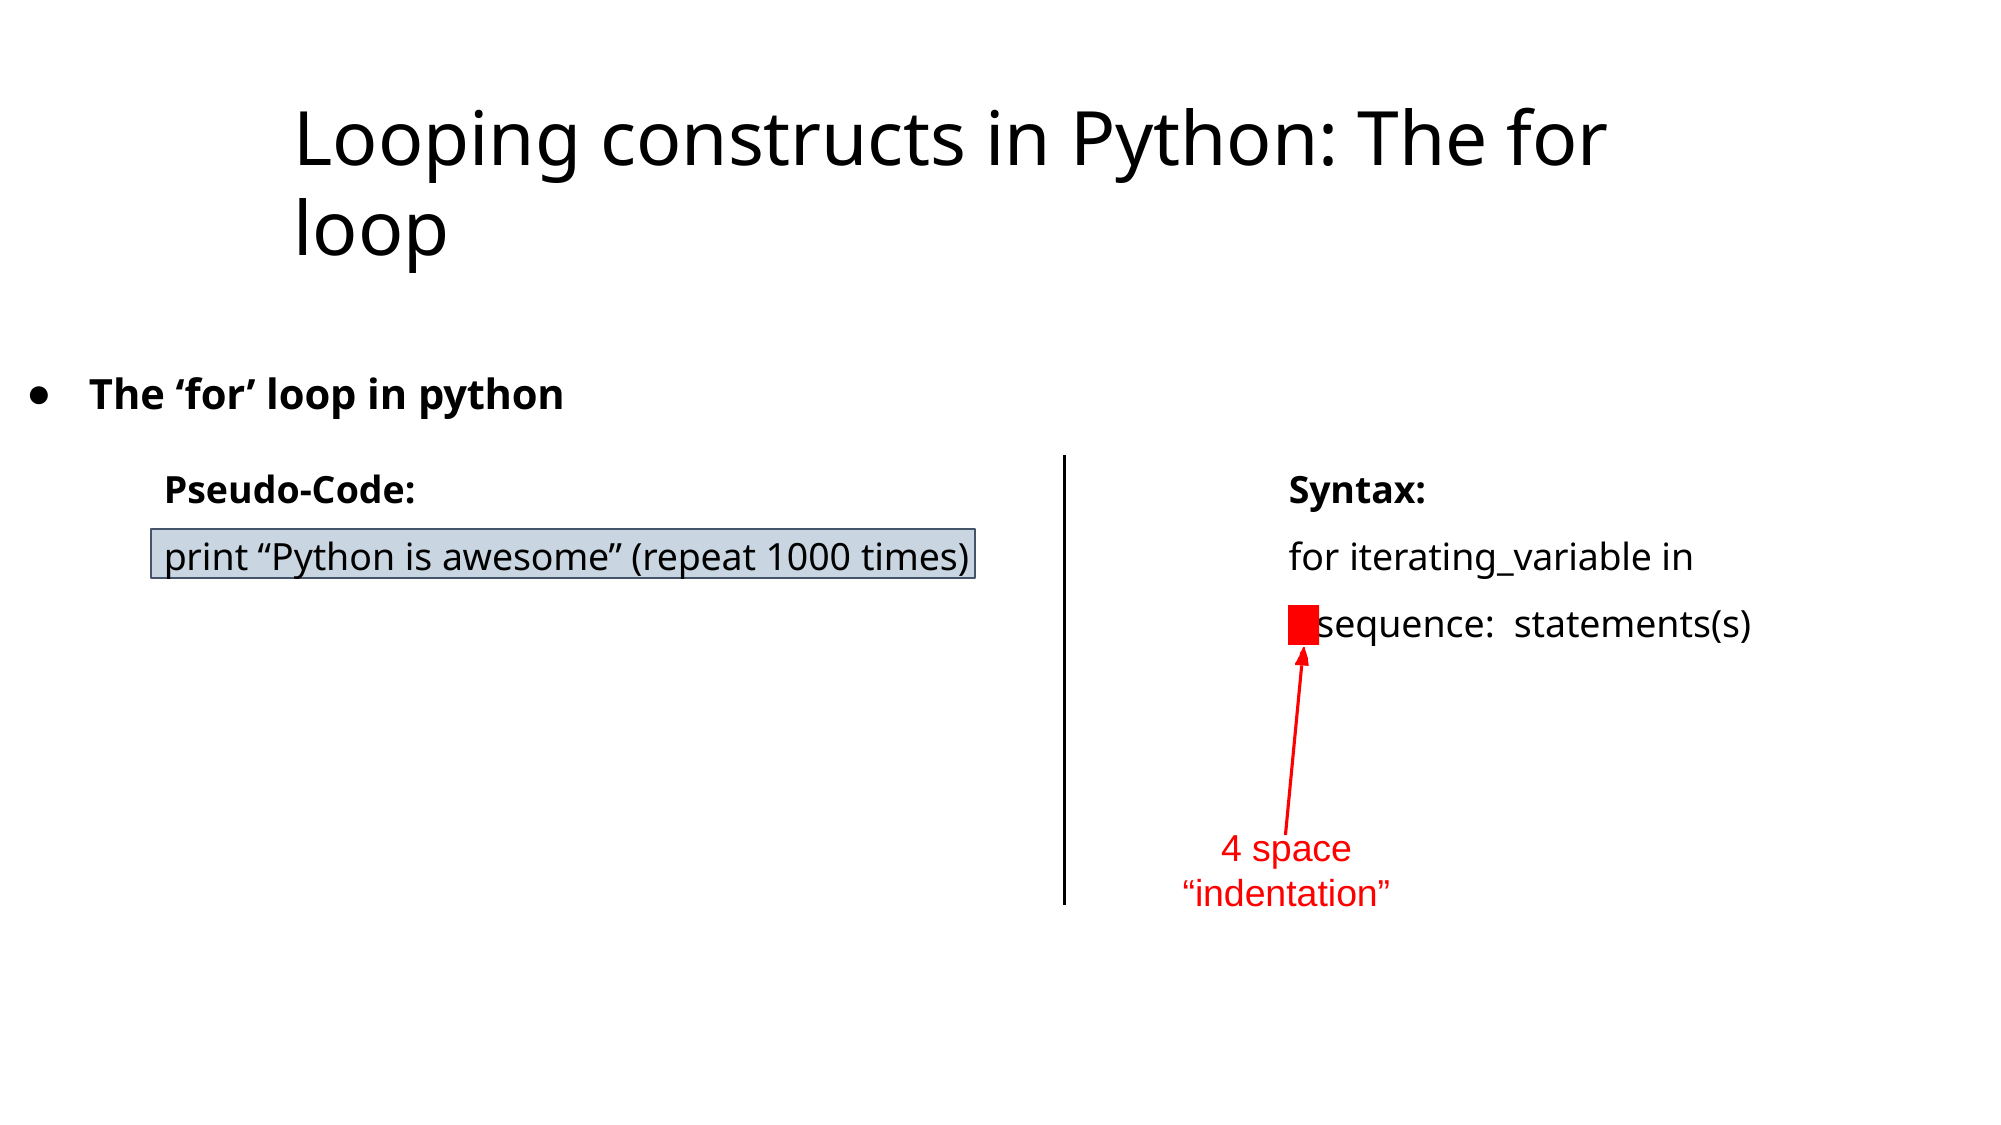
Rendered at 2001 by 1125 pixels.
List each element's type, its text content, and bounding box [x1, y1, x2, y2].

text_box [1283, 647, 1309, 837]
title Looping constructs in Python: The for loop [291, 84, 1707, 275]
text_box Pseudo-Code: [161, 463, 438, 511]
text_box The ‘for’ loop in python [24, 366, 575, 419]
text_box print “Python is awesome” (repeat 1000 times) [151, 528, 976, 578]
text_box 4 space “indentation” [1180, 822, 1394, 914]
text_box Syntax: for iterating_variable in sequence: statements(s) [1286, 441, 1849, 645]
text_box [1288, 605, 1320, 645]
